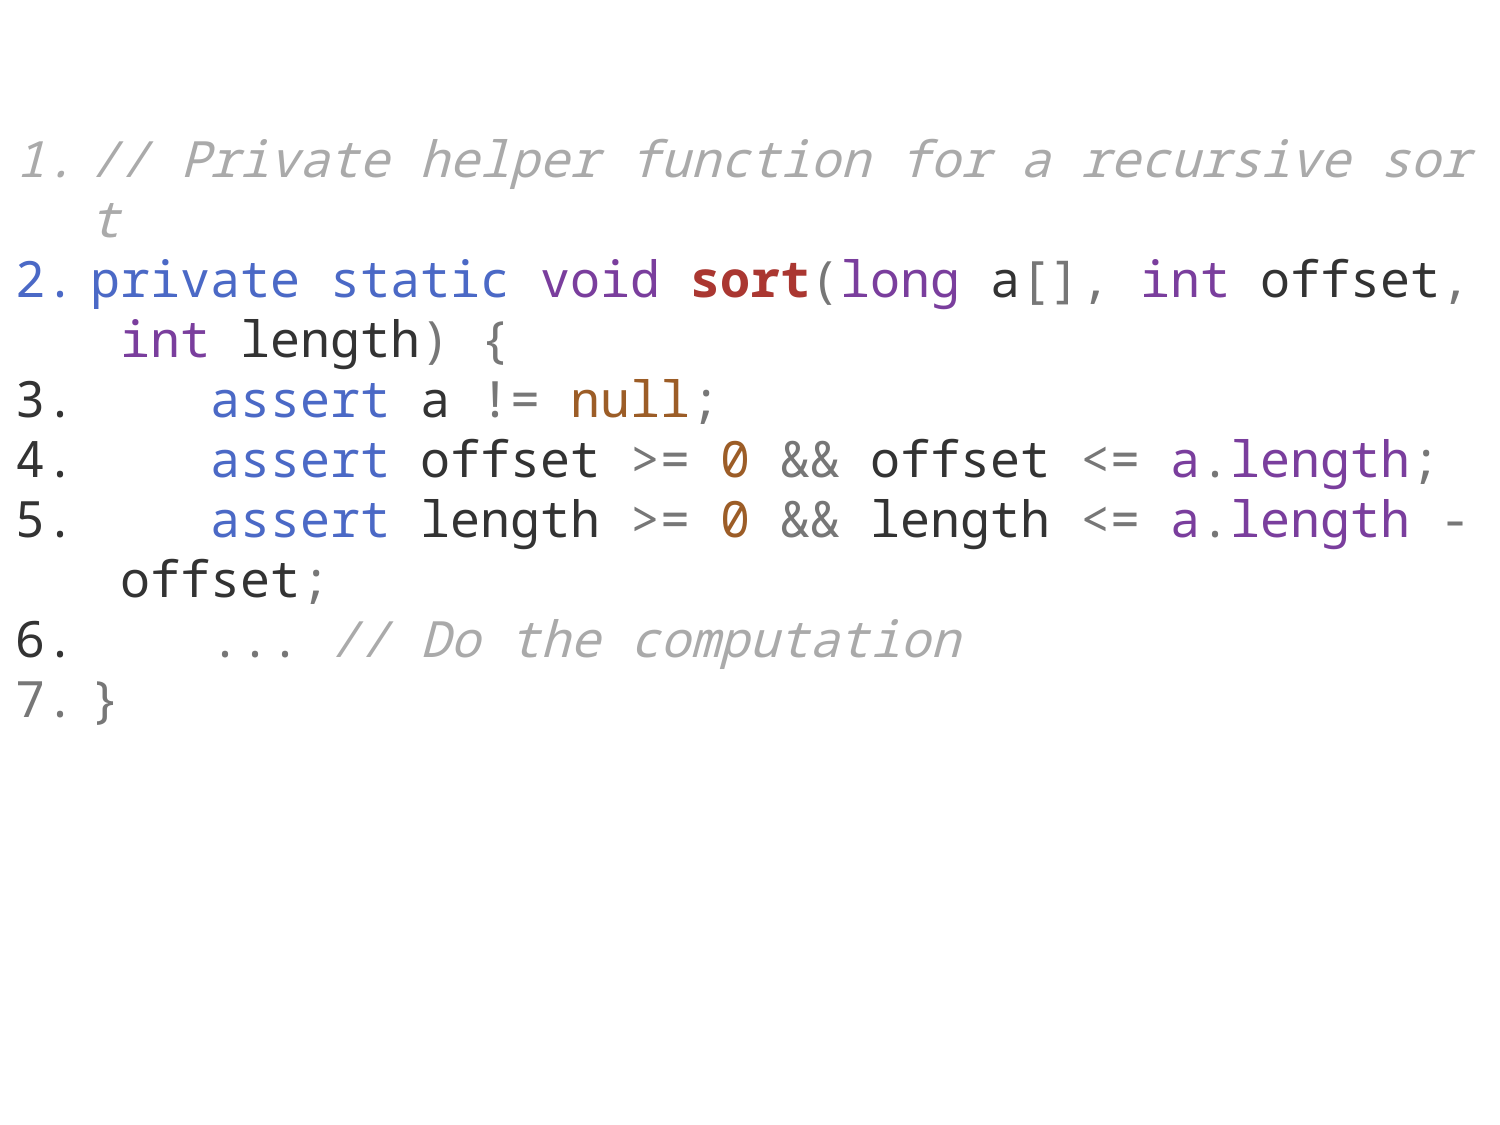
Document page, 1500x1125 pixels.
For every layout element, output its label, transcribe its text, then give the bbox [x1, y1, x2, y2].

list // Private helper function for a recursive sort private static void sort(long a[], int offset, int length) { assert a != null; assert offset >= 0 && offset <= a.length; assert length >= 0 && length <= a.length - offset; ... // Do the computation } [0, 0, 1500, 1125]
